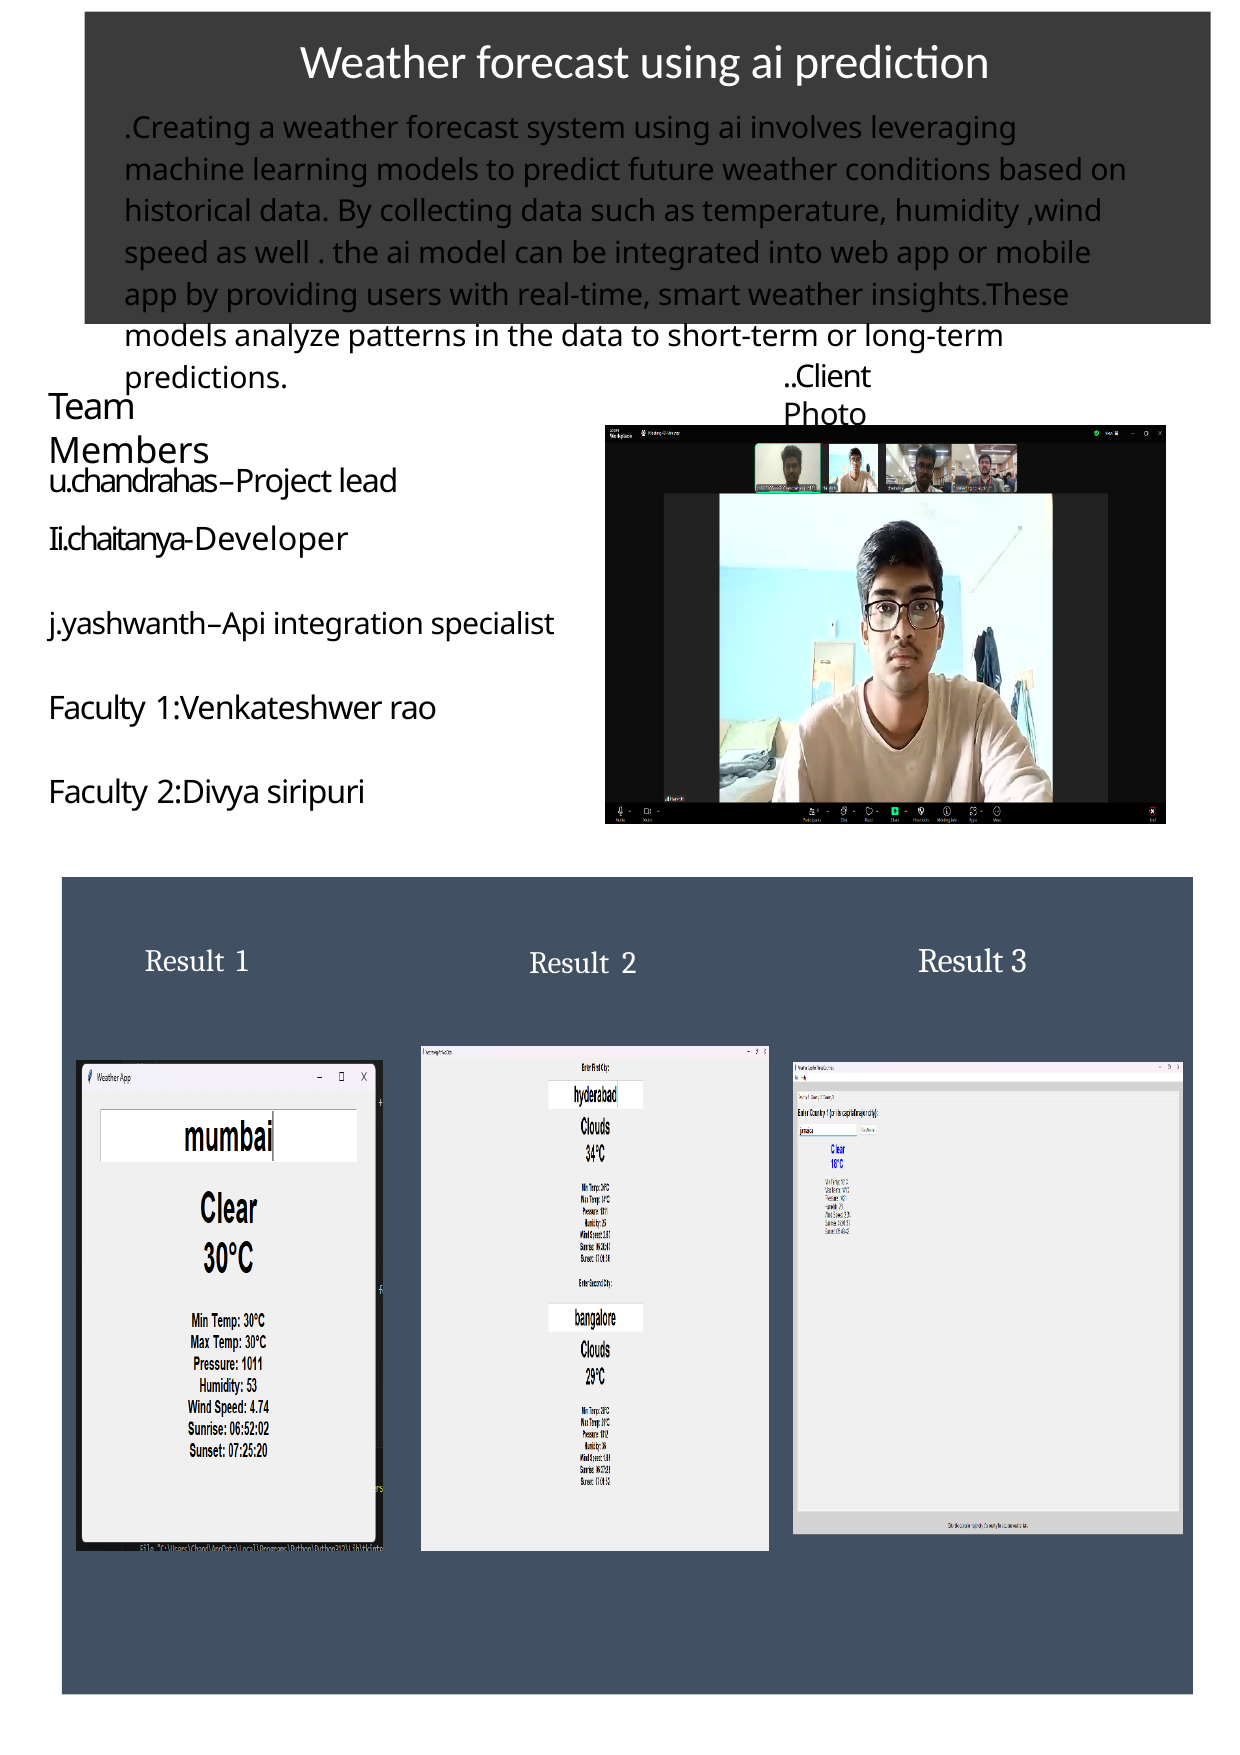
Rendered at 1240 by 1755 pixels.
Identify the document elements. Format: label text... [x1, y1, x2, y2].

text_box u.chandrahas–Project lead [46, 458, 507, 500]
picture [75, 1060, 383, 1551]
picture [793, 1062, 1183, 1535]
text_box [61, 876, 1189, 1692]
picture [421, 1046, 769, 1551]
title Weather forecast using ai prediction [84, 11, 1211, 324]
text_box Ii.chaitanya-Developer j.yashwanth–Api integration specialist Faculty 1:Venkateshwer rao Faculty 2:Divya siripuri [46, 516, 561, 810]
text_box ..Client Photo [780, 354, 958, 423]
picture [604, 425, 1166, 825]
text_box Team Members [46, 381, 297, 458]
text_box .Creating a weather forecast system using ai involves leveraging machine learning models to predict future weather conditions based on historical data. By collecting data such as temperature, humidity ,wind speed as well . the ai model can be integrated into web app or mobile app by providing users with real-time, smart weather insights.These models analyze patterns in the data to short-term or long-term predictions. [121, 100, 1128, 395]
